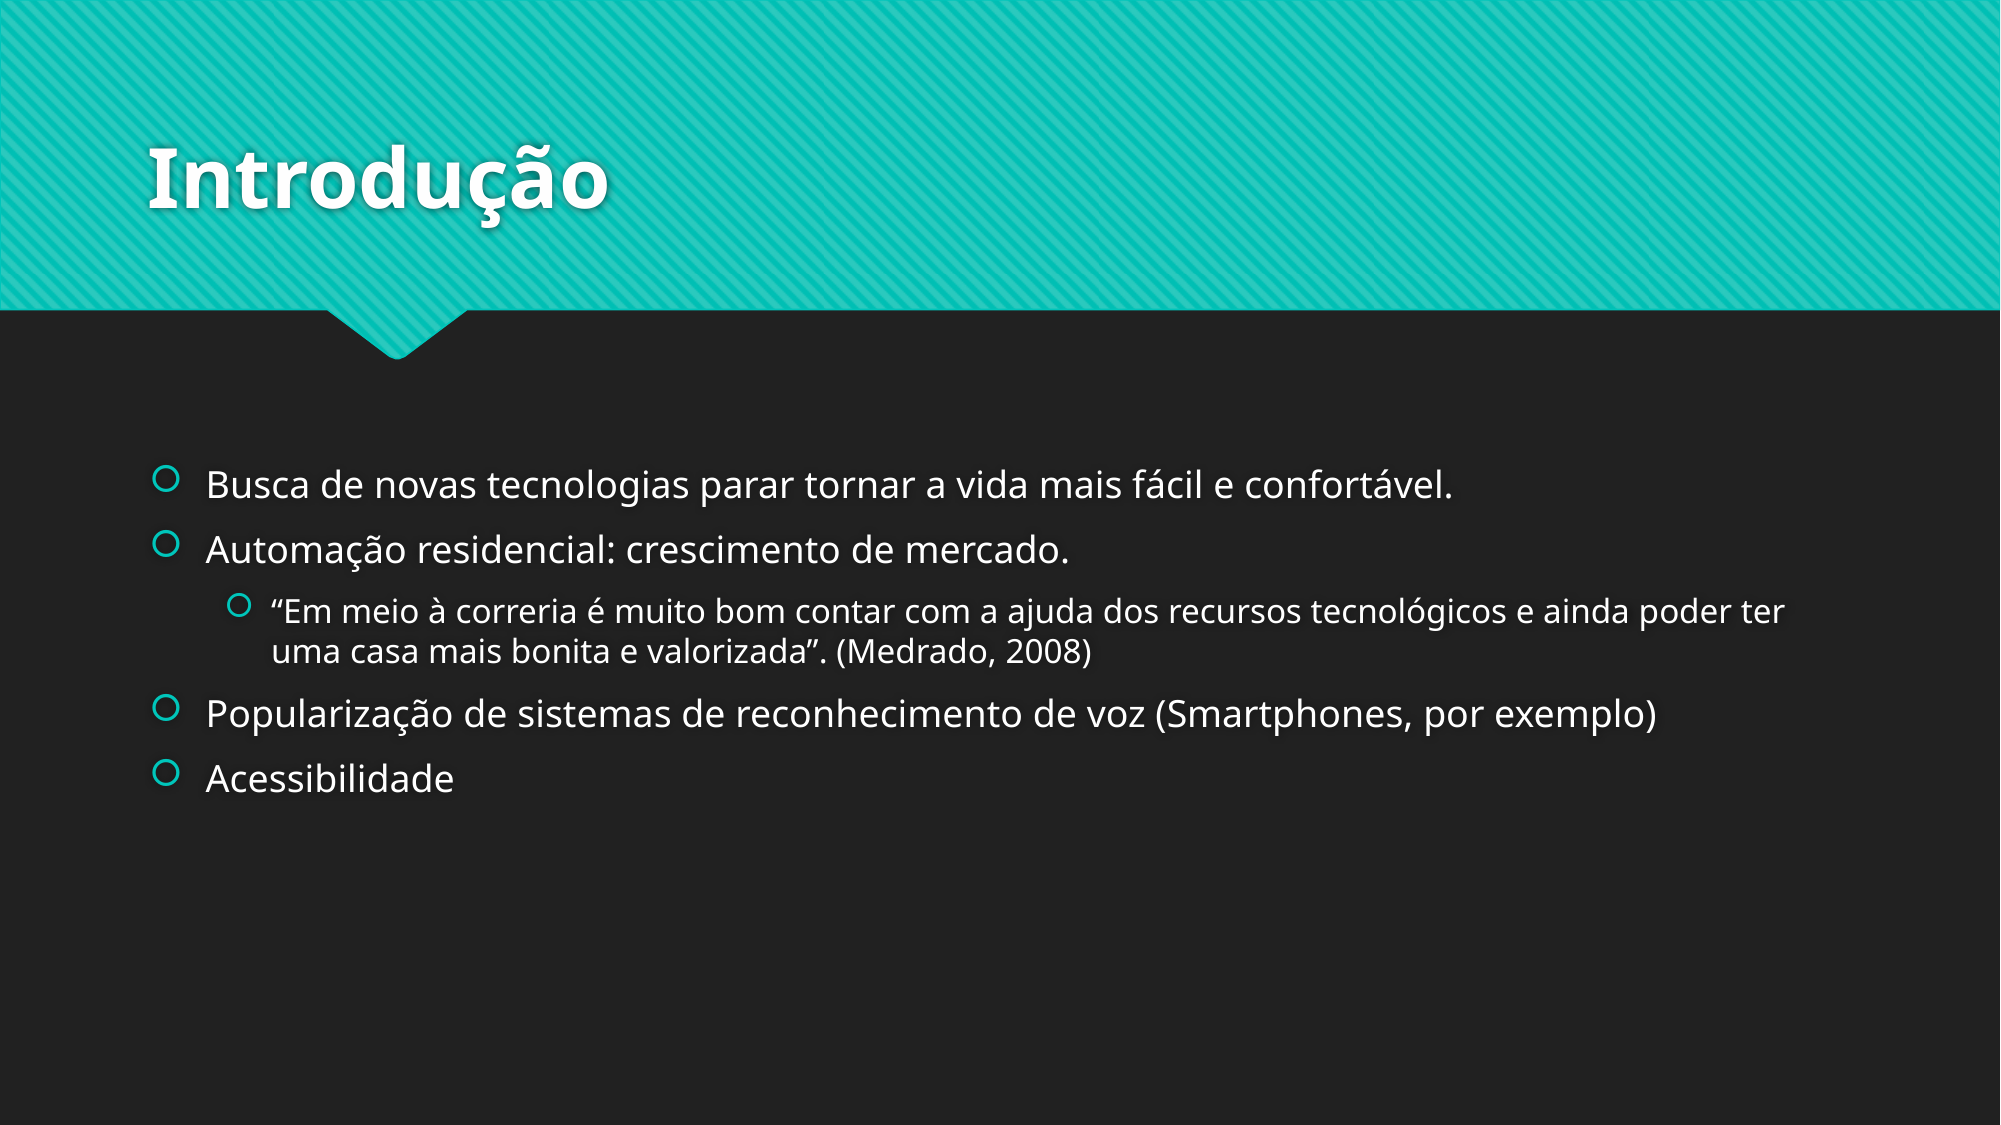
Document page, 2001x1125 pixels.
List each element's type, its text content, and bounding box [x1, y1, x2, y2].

list Busca de novas tecnologias parar tornar a vida mais fácil e confortável. Automação residencial: crescimento de mercado. “Em meio à correria é muito bom contar com a ajuda dos recursos tecnológicos e ainda poder ter uma casa mais bonita e valorizada”. (Medrado, 2008) Popularização de sistemas de reconhecimento de voz (Smartphones, por exemplo) Acessibilidade [134, 364, 1866, 962]
title Introdução [132, 73, 1868, 233]
